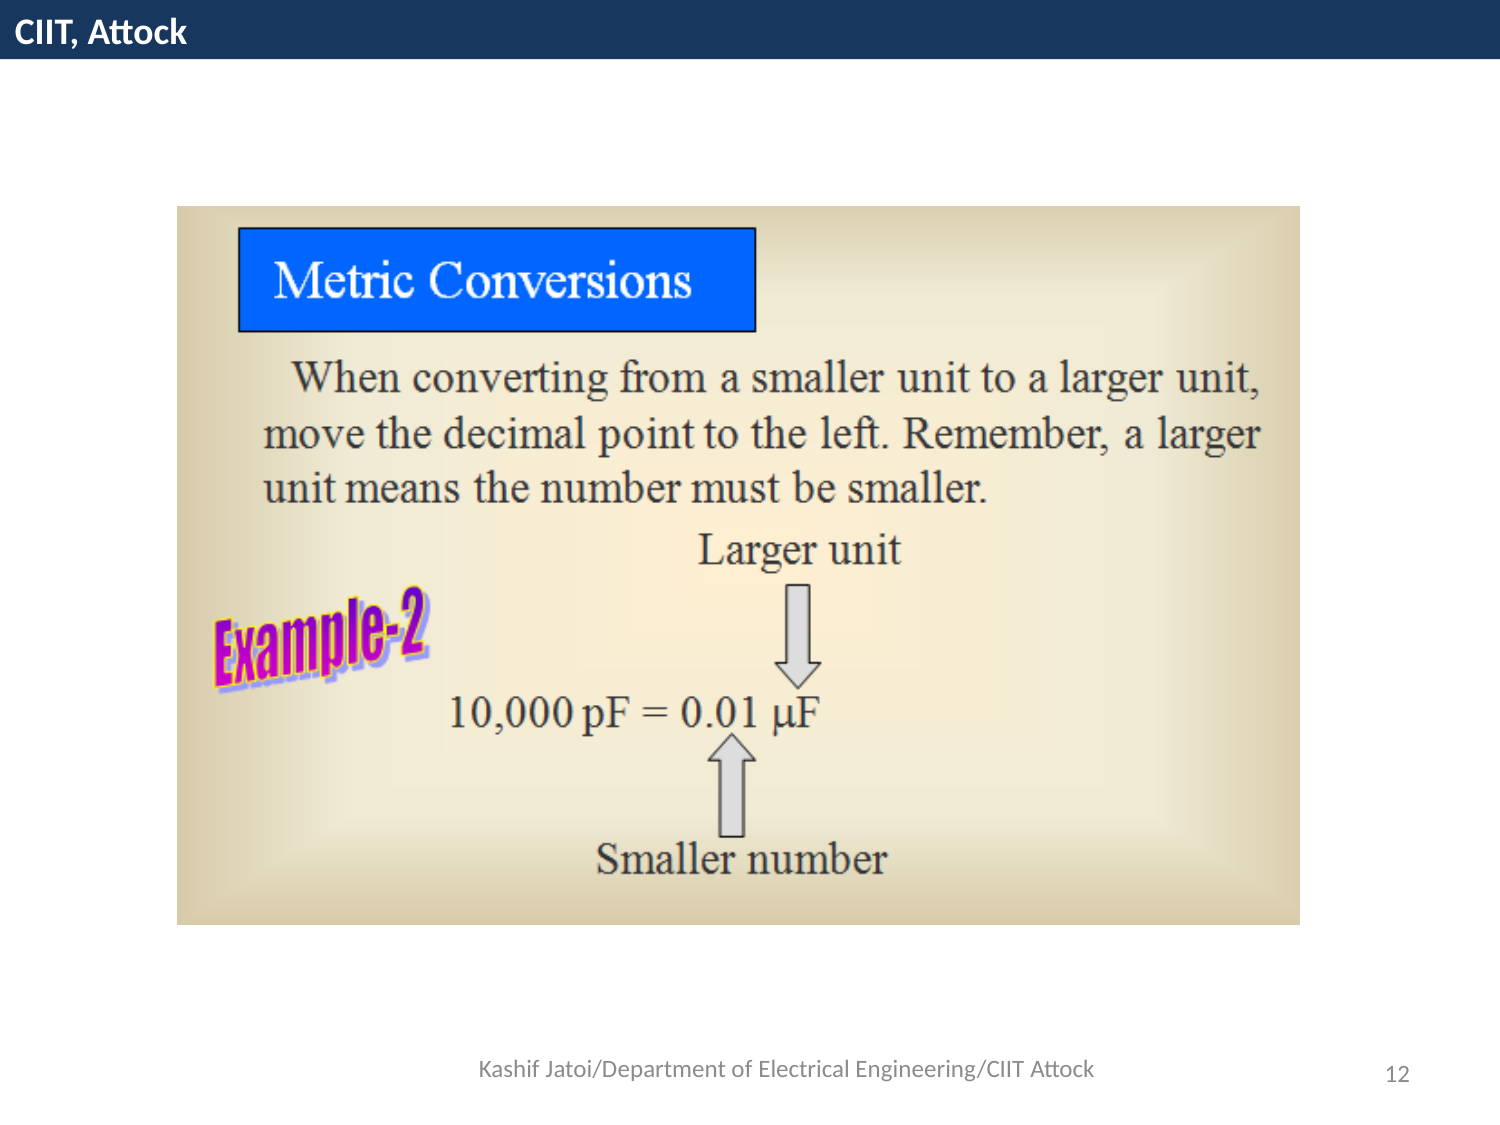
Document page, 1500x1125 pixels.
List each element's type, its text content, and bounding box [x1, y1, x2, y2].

slide_number 12 [1074, 1042, 1425, 1103]
footer Kashif Jatoi/Department of Electrical Engineering/CIIT Attock [399, 1037, 1175, 1098]
text_box CIIT, Attock [0, 0, 1500, 60]
picture [177, 206, 1301, 926]
